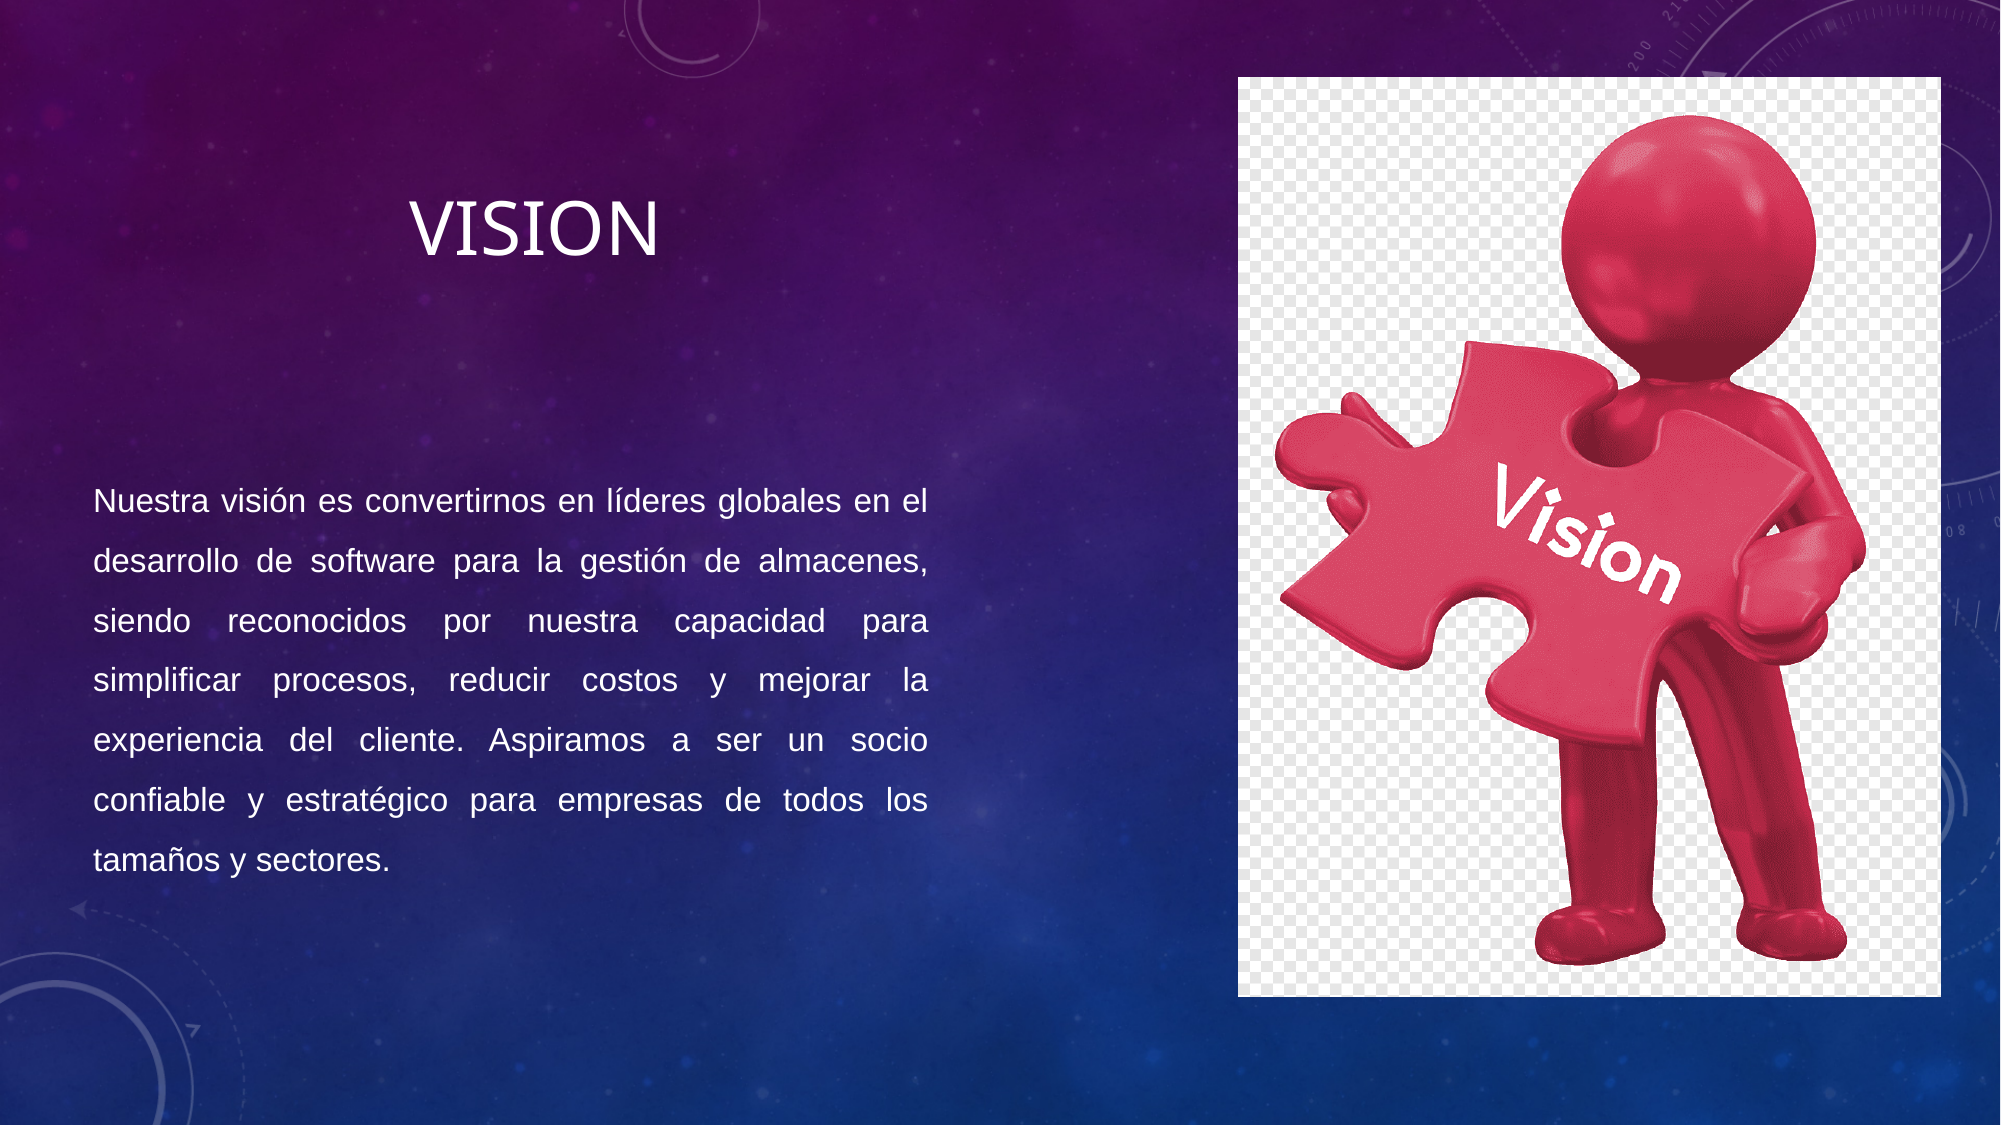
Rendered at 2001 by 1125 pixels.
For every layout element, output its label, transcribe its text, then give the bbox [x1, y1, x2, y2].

picture [0, 0, 2001, 1125]
list Nuestra visión es convertirnos en líderes globales en el desarrollo de software para la gestión de almacenes, siendo reconocidos por nuestra capacidad para simplificar procesos, reducir costos y mejorar la experiencia del cliente. Aspiramos a ser un socio confiable y estratégico para empresas de todos los tamaños y sectores. [78, 299, 945, 1038]
title VISION [112, 99, 980, 352]
